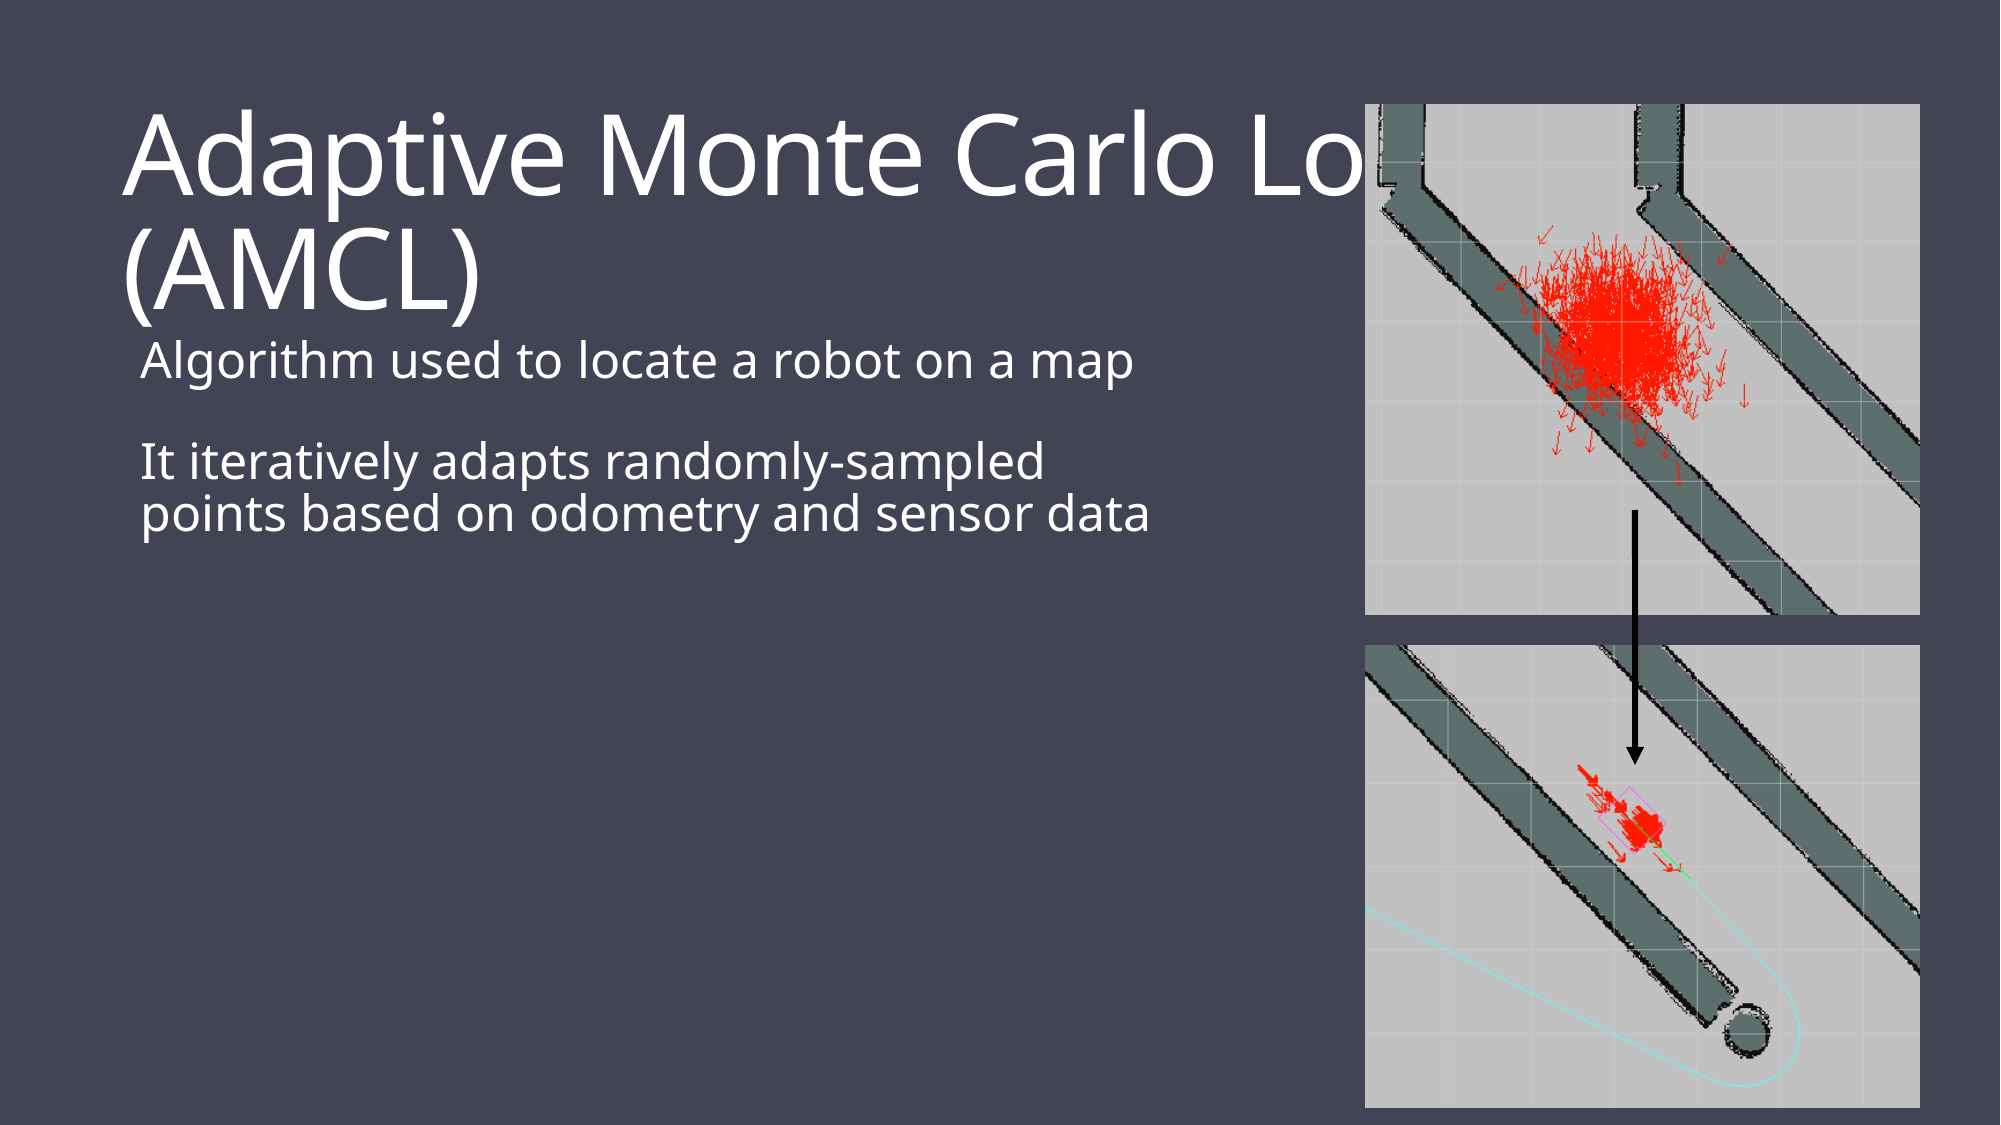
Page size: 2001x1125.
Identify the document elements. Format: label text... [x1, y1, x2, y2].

picture [1364, 644, 1921, 1108]
text_box Adaptive Monte Carlo Localization (AMCL) [107, 81, 1875, 354]
text_box [111, 329, 1140, 948]
picture [1364, 104, 1921, 616]
text_box Algorithm used to locate a robot on a map It iteratively adapts randomly-sampled points based on odometry and sensor data [1140, 354, 1202, 948]
